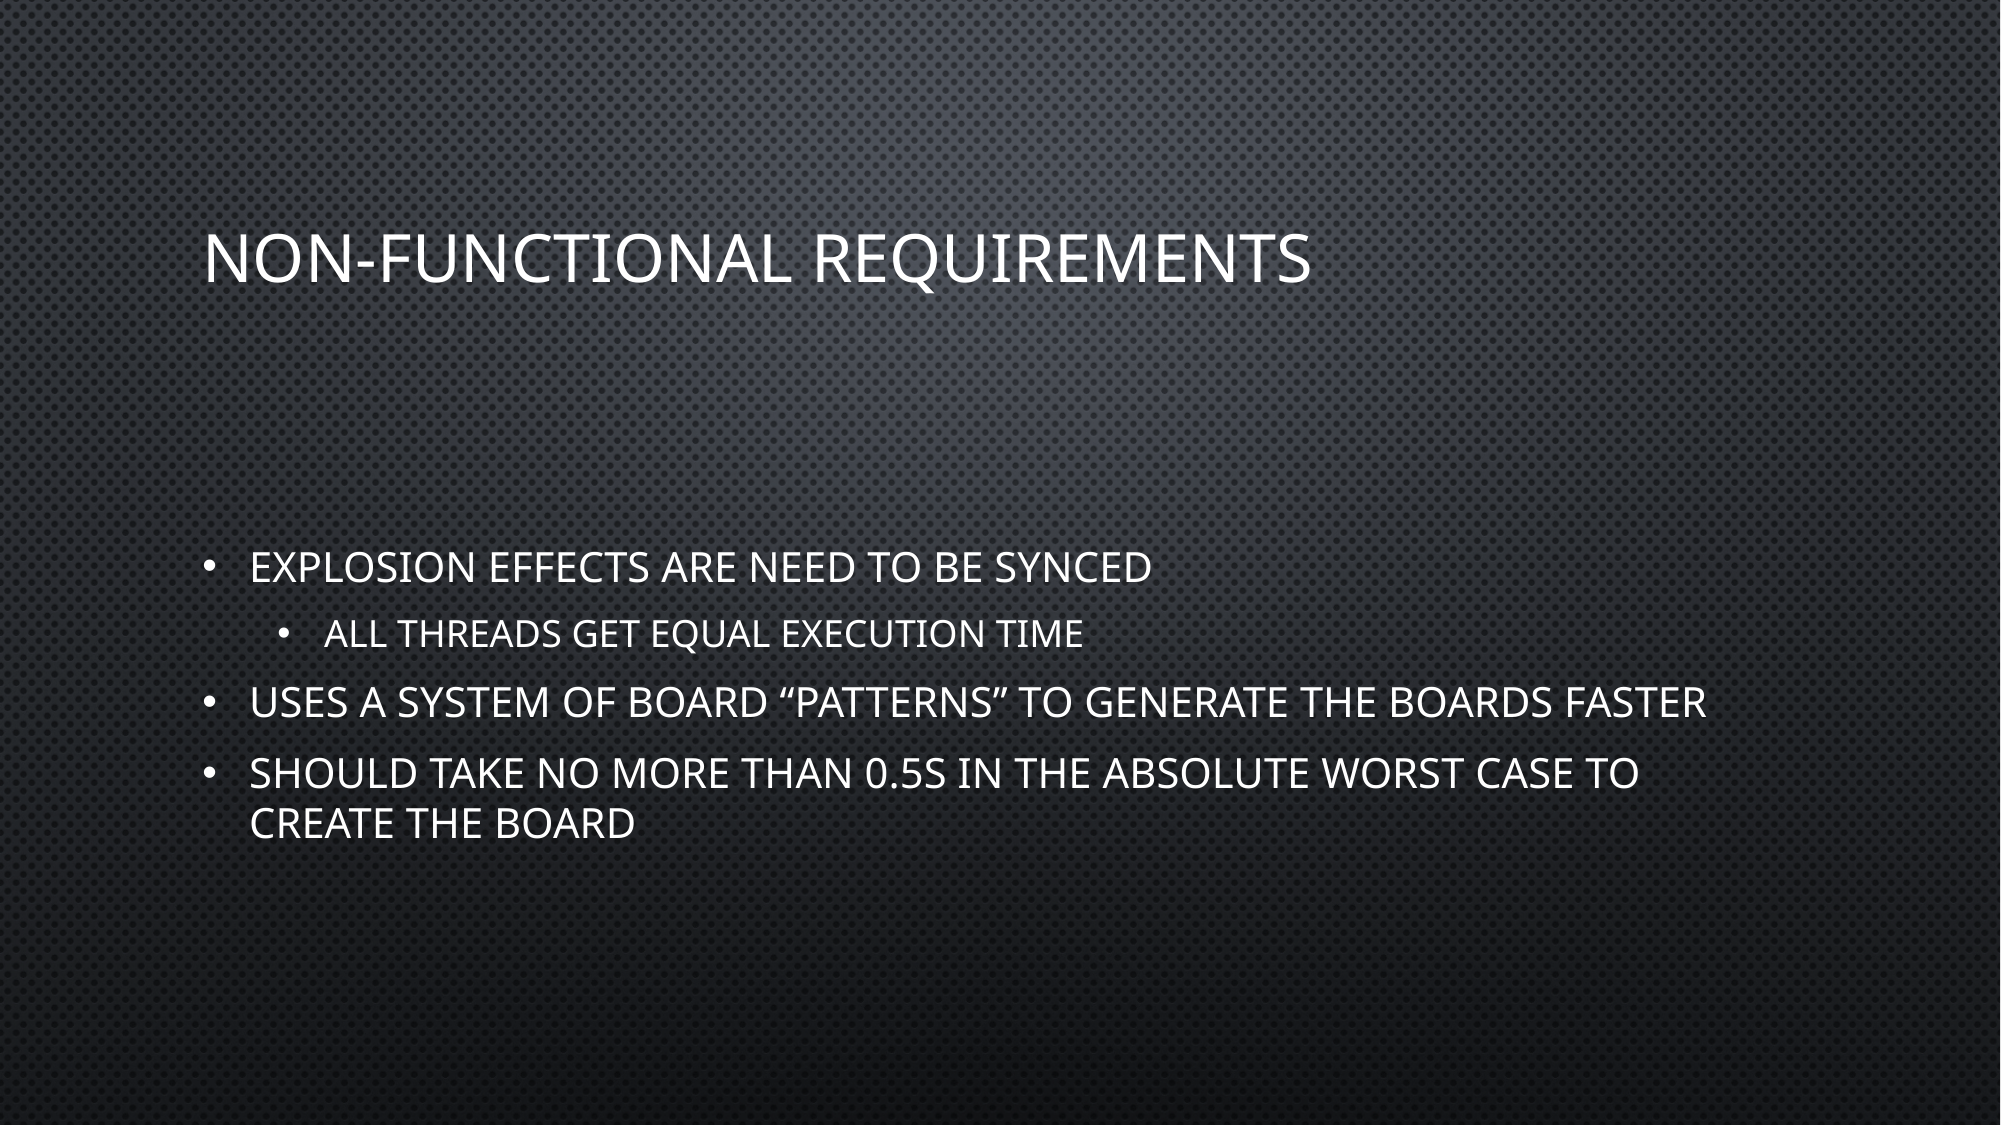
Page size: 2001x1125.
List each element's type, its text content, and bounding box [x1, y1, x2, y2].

title Non-functional requirements [187, 99, 1813, 413]
list Explosion effects are need to be synced All threads get equal execution time Uses a system of board “patterns” to generate the boards faster Should take no more than 0.5s in the absolute worst case to create the board [187, 437, 1813, 950]
